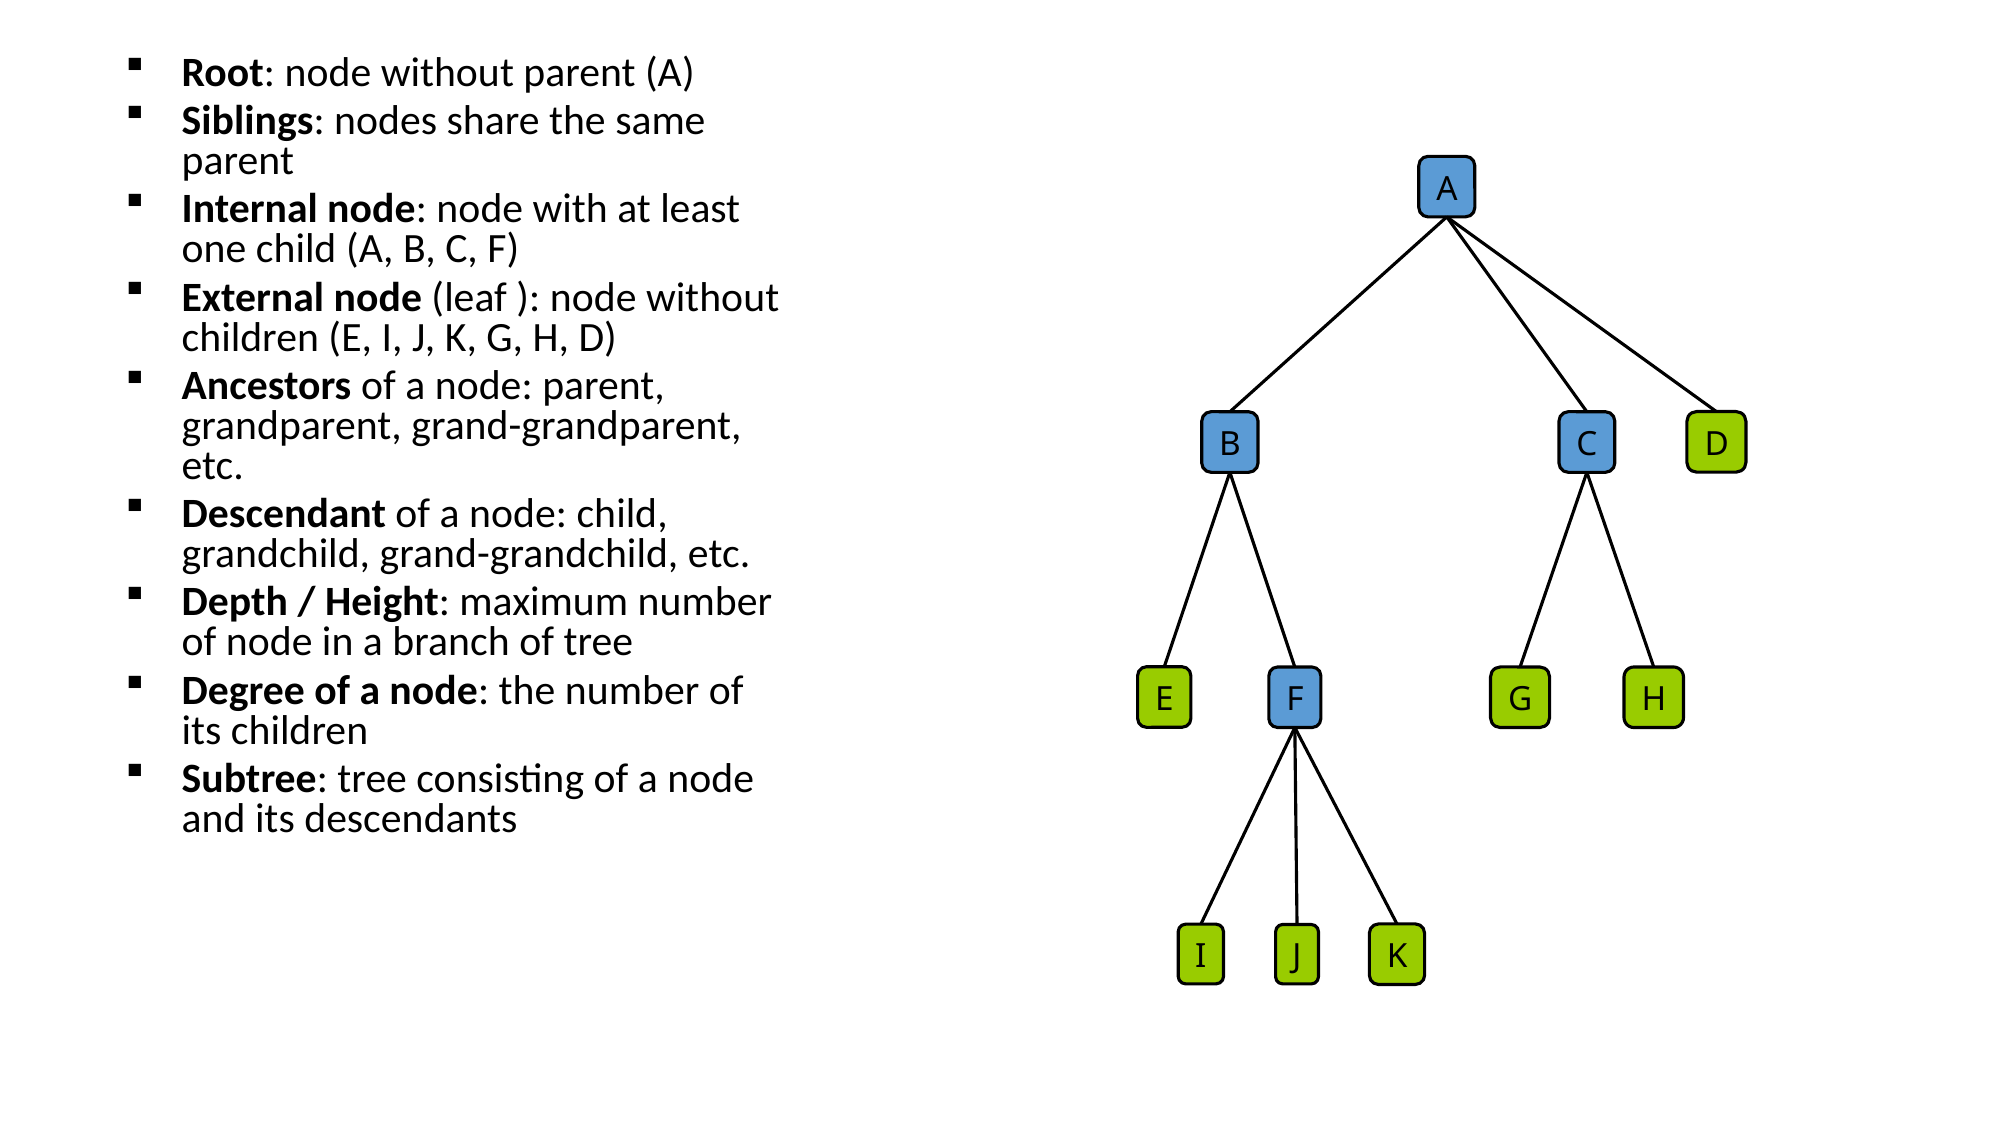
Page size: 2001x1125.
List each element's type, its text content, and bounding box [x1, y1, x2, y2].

text_box Root: node without parent (A) Siblings: nodes share the same parent Internal node: node with at least one child (A, B, C, F) External node (leaf ): node without children (E, I, J, K, G, H, D) Ancestors of a node: parent, grandparent, grand-grandparent, etc. Descendant of a node: child, grandchild, grand-grandchild, etc. Depth / Height: maximum number of node in a branch of tree Degree of a node: the number of its children Subtree: tree consisting of a node and its descendants [110, 46, 798, 1043]
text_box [1137, 135, 1746, 1006]
